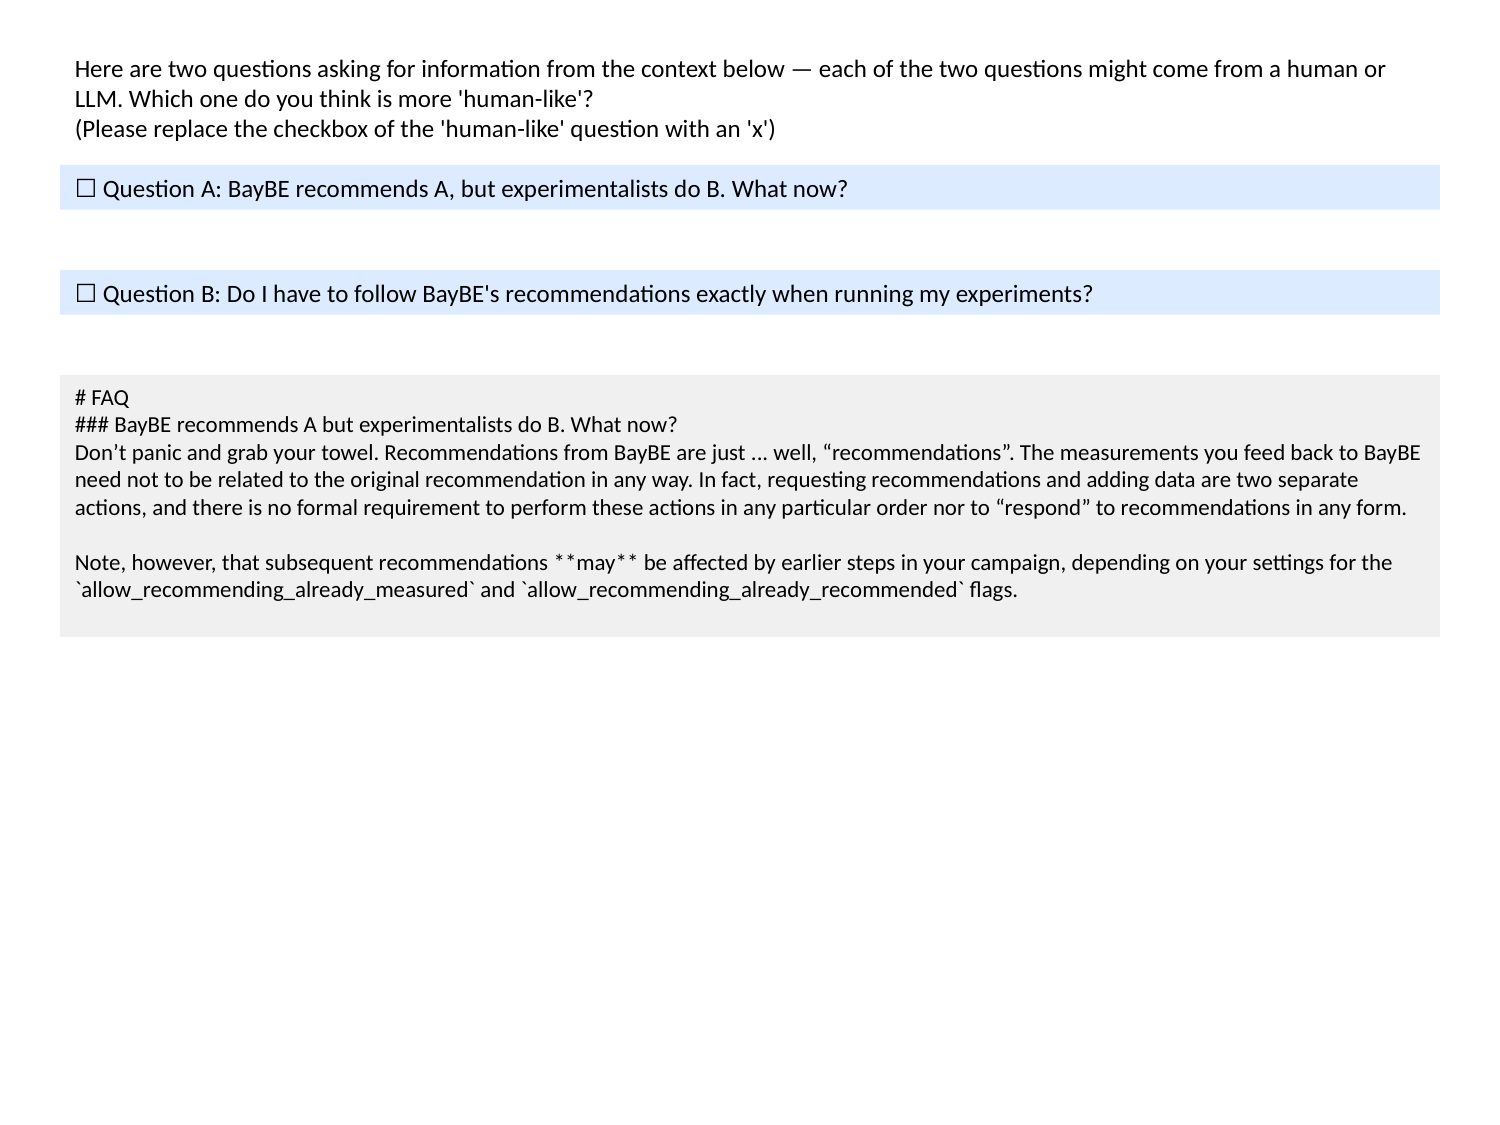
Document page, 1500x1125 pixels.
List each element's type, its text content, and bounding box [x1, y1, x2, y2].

text_box ☐ Question B: Do I have to follow BayBE's recommendations exactly when running my experiments? [59, 270, 1440, 315]
text_box ☐ Question A: BayBE recommends A, but experimentalists do B. What now? [59, 164, 1440, 210]
text_box # FAQ ### BayBE recommends A but experimentalists do B. What now? Don’t panic and grab your towel. Recommendations from BayBE are just ... well, “recommendations”. The measurements you feed back to BayBE need not to be related to the original recommendation in any way. In fact, requesting recommendations and adding data are two separate actions, and there is no formal requirement to perform these actions in any particular order nor to “respond” to recommendations in any form. Note, however, that subsequent recommendations **may** be affected by earlier steps in your campaign, depending on your settings for the `allow_recommending_already_measured` and `allow_recommending_already_recommended` flags. [59, 375, 1440, 637]
text_box Here are two questions asking for information from the context below — each of the two questions might come from a human or LLM. Which one do you think is more 'human-like'? (Please replace the checkbox of the 'human-like' question with an 'x') [59, 45, 1440, 150]
